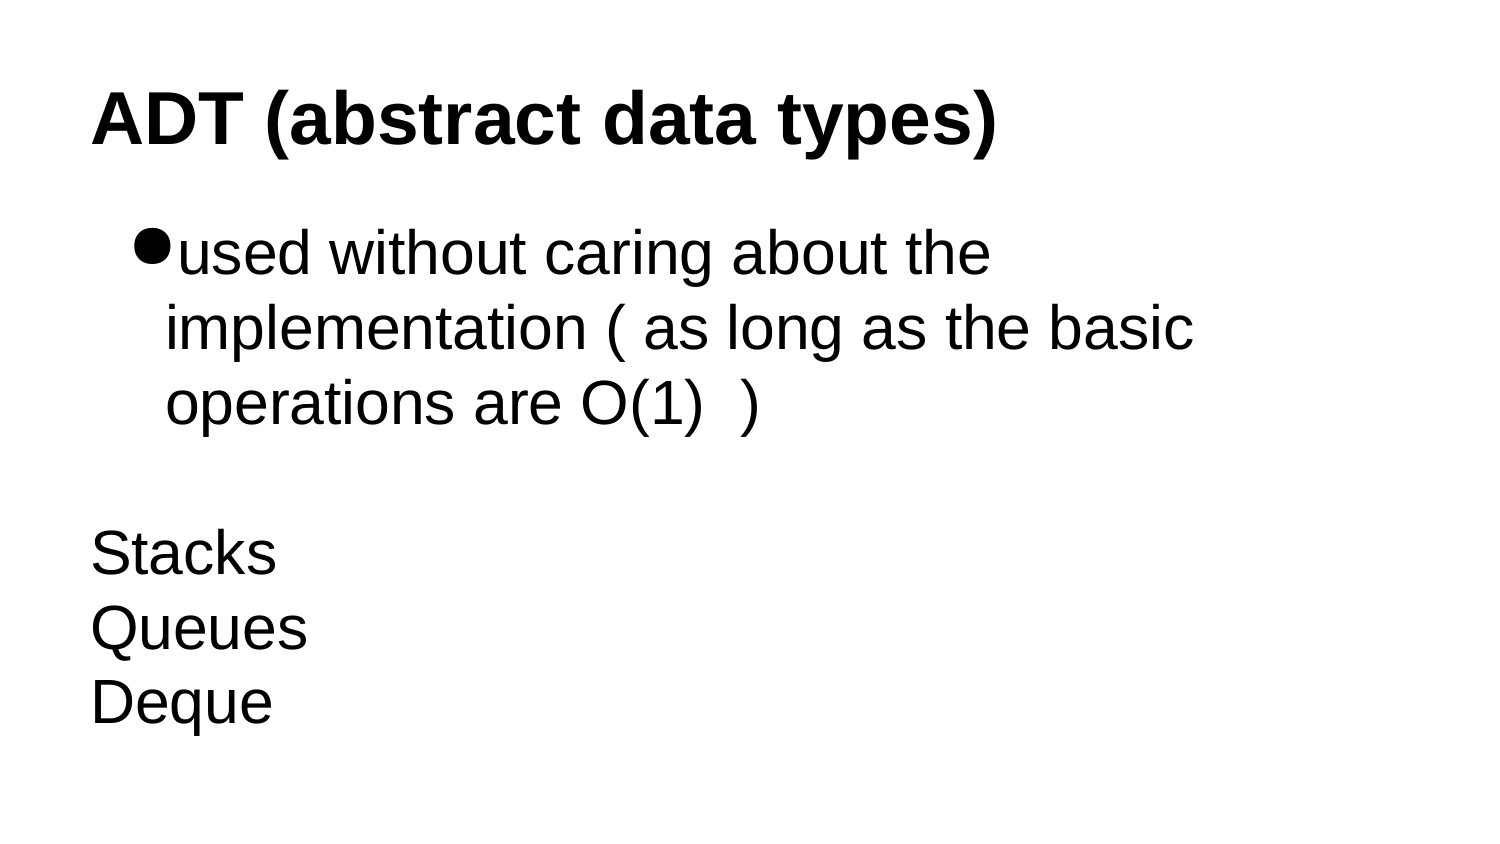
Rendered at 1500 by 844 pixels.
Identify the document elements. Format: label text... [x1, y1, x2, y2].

list used without caring about the implementation ( as long as the basic operations are O(1) ) Stacks Queues Deque [75, 196, 1425, 808]
title ADT (abstract data types) [75, 33, 1425, 175]
